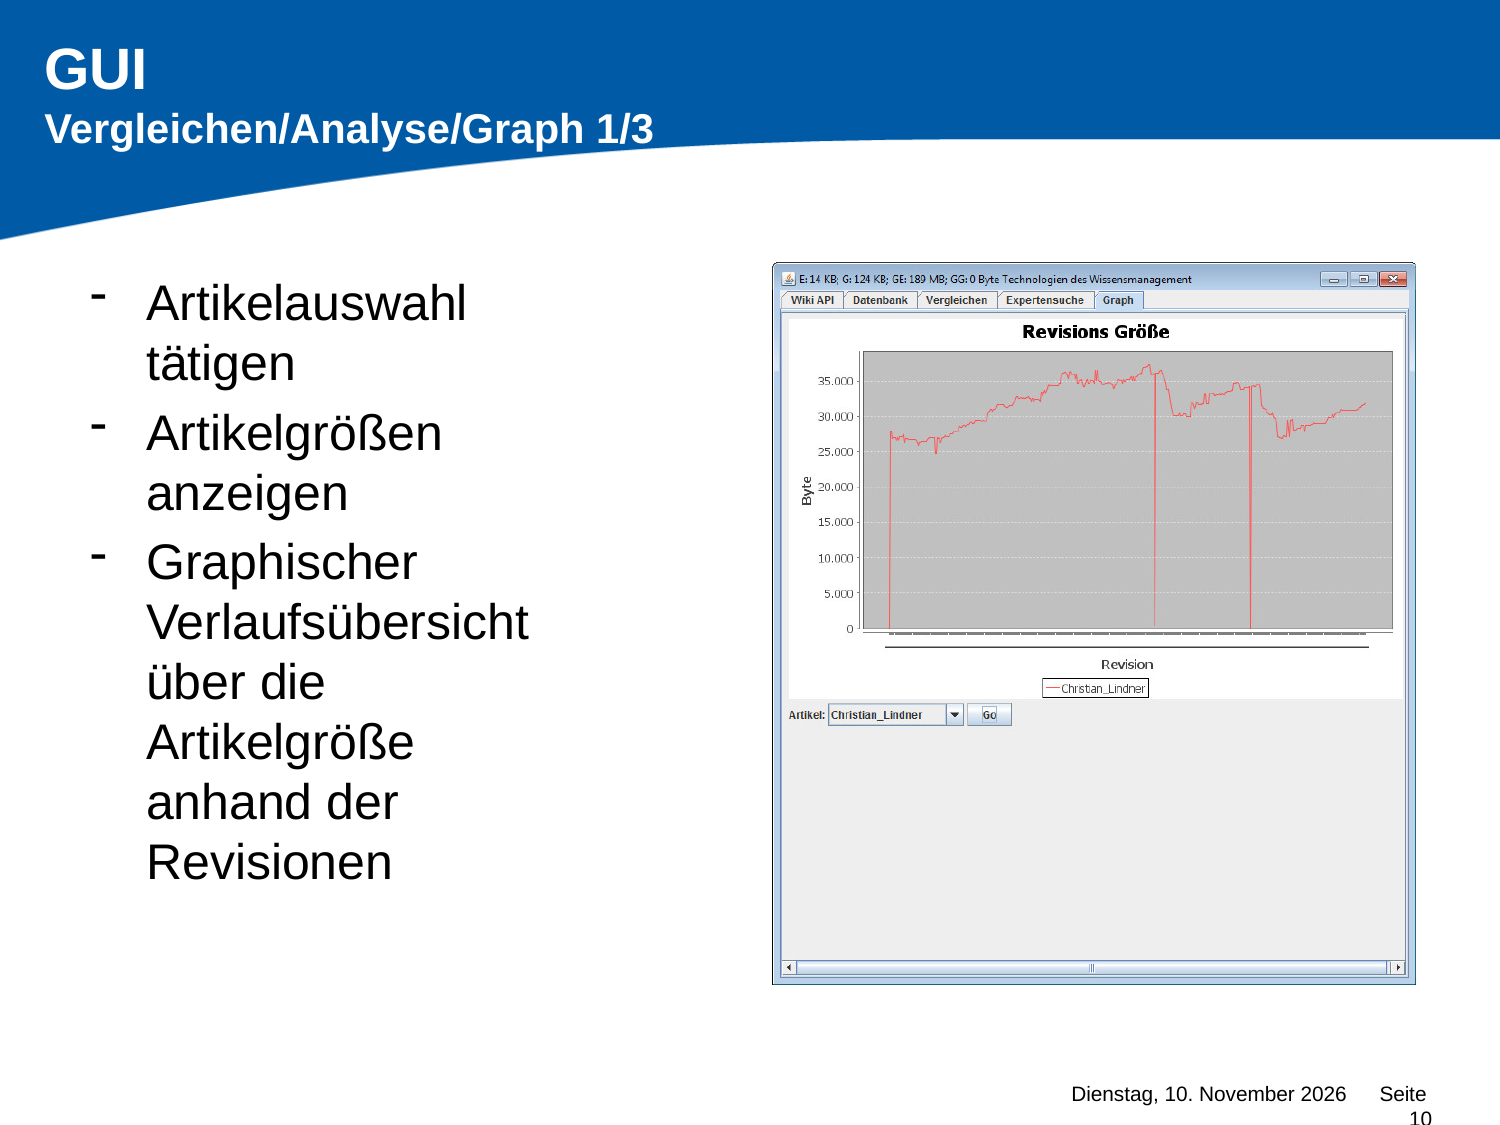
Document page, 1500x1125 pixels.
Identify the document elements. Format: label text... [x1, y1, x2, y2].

list Artikelauswahl tätigen Artikelgrößen anzeigen Graphischer Verlaufsübersicht über die Artikelgröße anhand der Revisionen [74, 262, 575, 985]
title GUI Vergleichen/Analyse/Graph 1/3 [29, 18, 1141, 165]
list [771, 262, 1416, 985]
picture [0, 0, 1500, 272]
